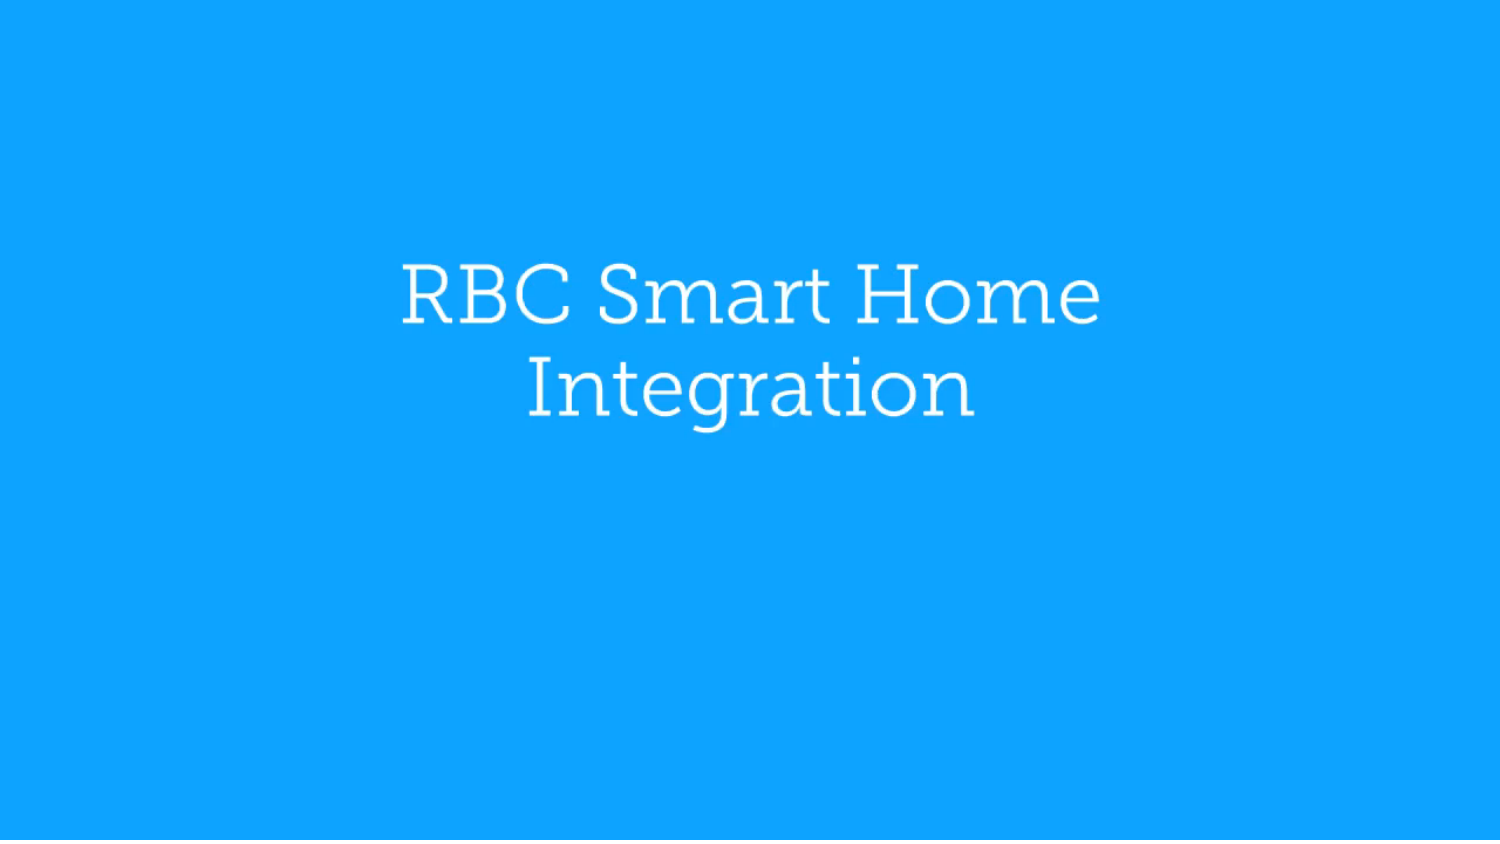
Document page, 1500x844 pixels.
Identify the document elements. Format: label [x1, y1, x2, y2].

text_box [0, 0, 1500, 841]
